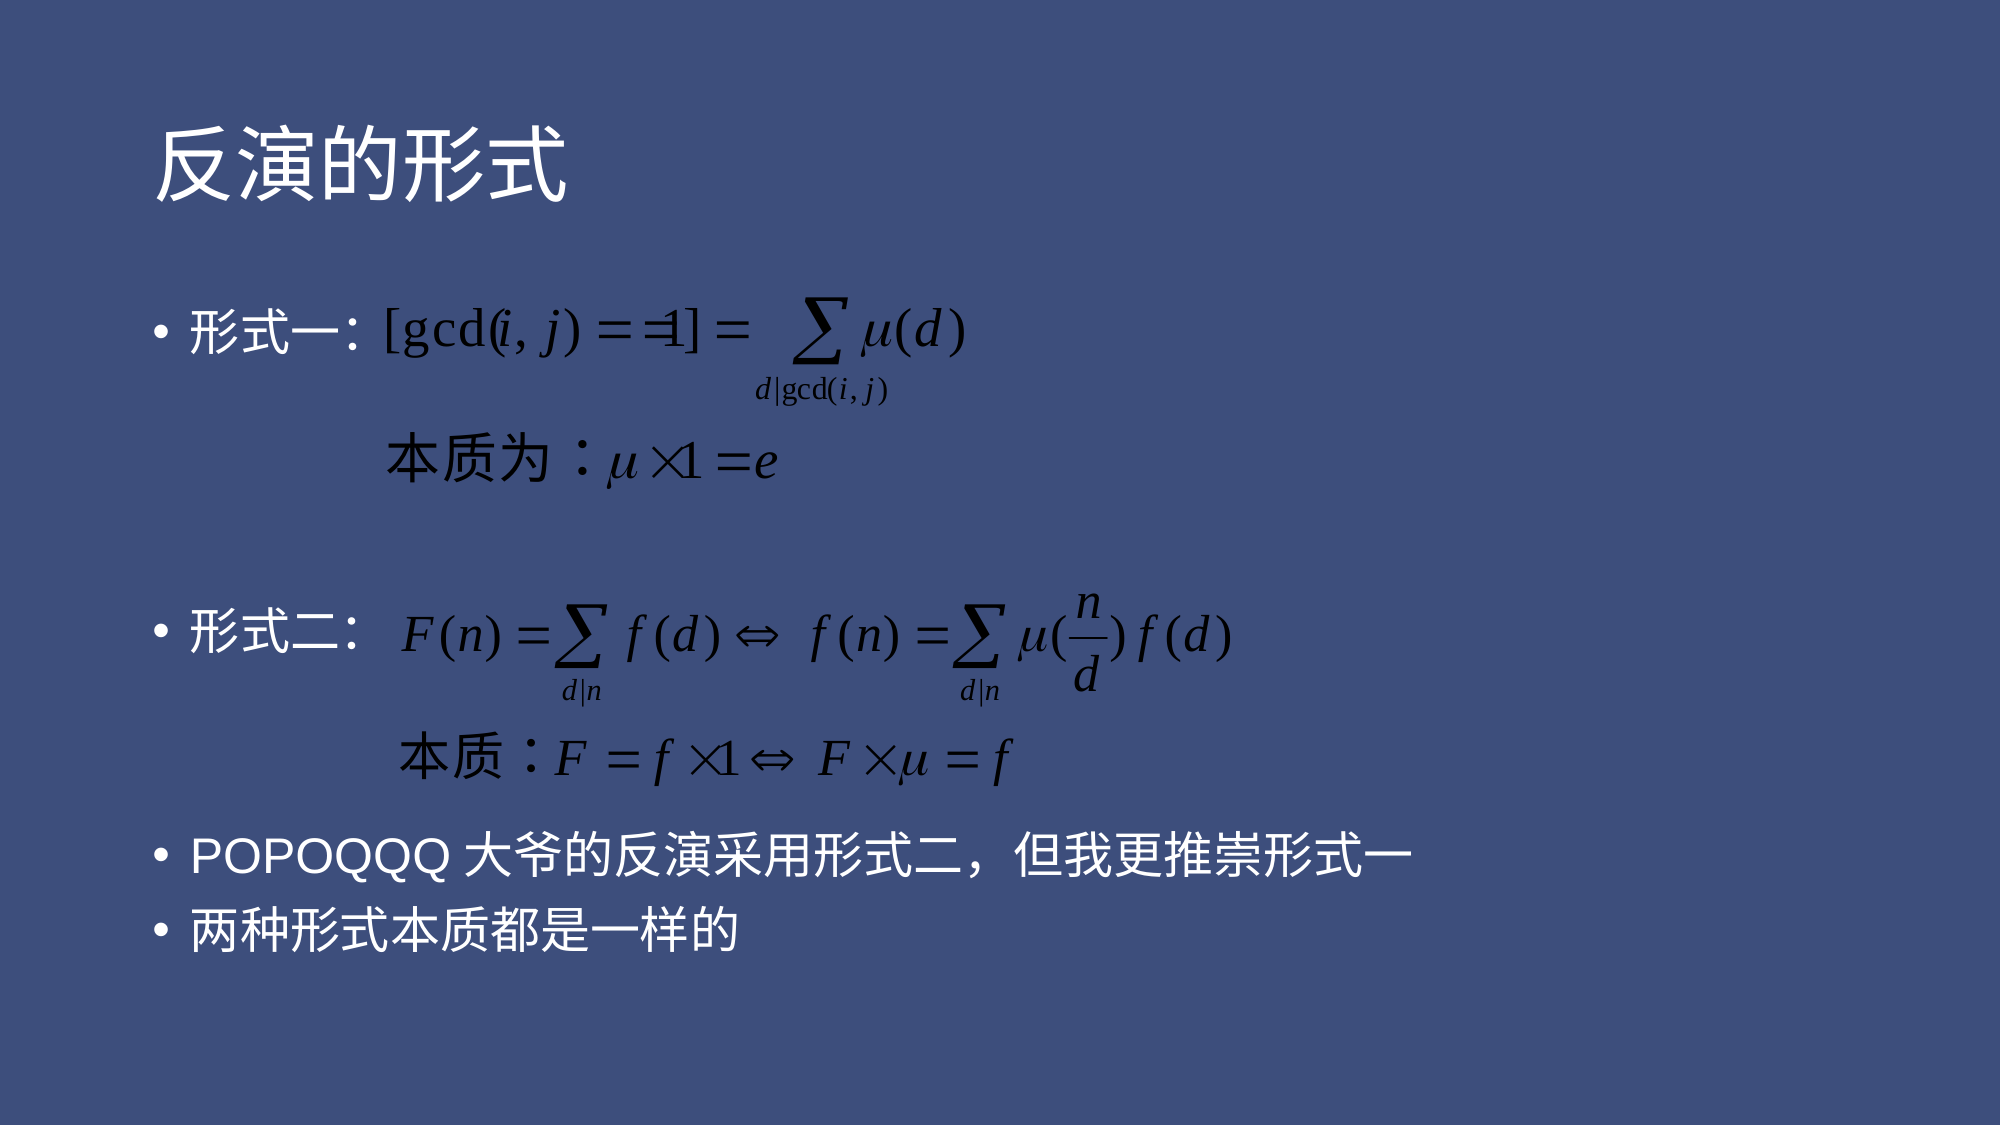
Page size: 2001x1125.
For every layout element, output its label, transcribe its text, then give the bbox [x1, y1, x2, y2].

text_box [379, 289, 978, 500]
title 反演的形式 [137, 59, 1863, 278]
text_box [391, 569, 1243, 796]
list 形式一： 形式二： POPOQQQ大爷的反演采用形式二，但我更推崇形式一 两种形式本质都是一样的 [137, 299, 1863, 1014]
